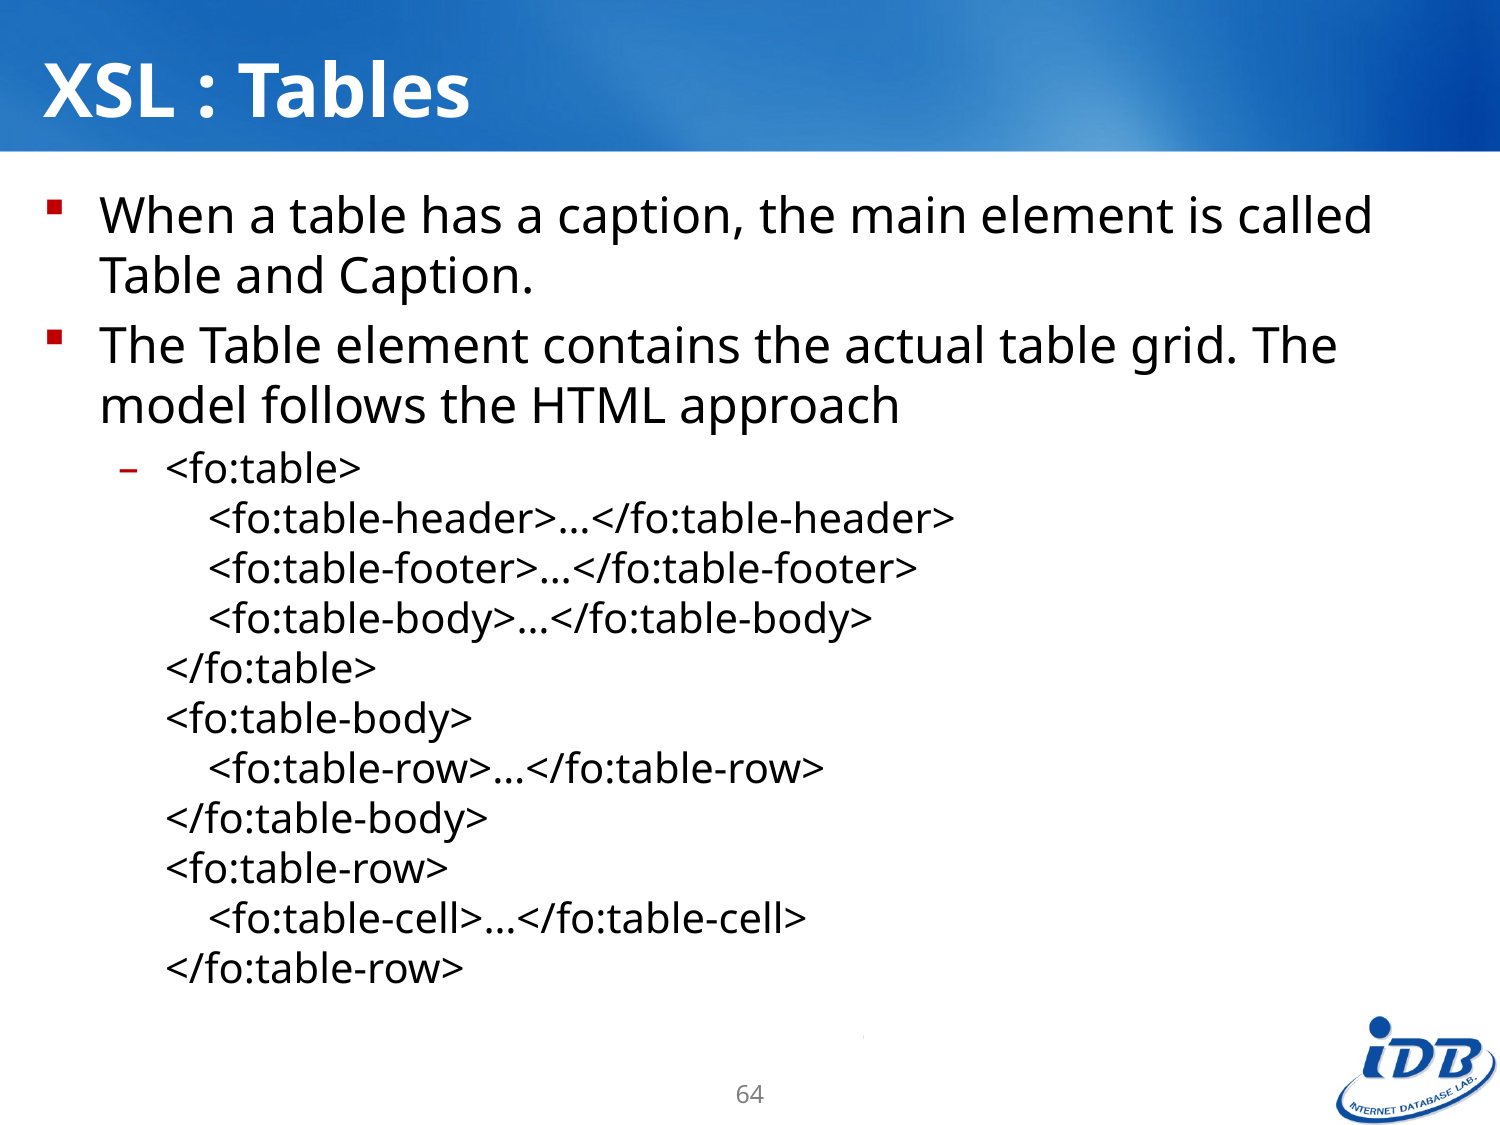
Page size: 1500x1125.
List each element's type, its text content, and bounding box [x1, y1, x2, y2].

picture [0, 0, 1500, 1125]
list When a table has a caption, the main element is called Table and Caption. The Table element contains the actual table grid. The model follows the HTML approach <fo:table> <fo:table-header>…</fo:table-header> <fo:table-footer>…</fo:table-footer> <fo:table-body>…</fo:table-body> </fo:table> <fo:table-body> <fo:table-row>…</fo:table-row> </fo:table-body> <fo:table-row> <fo:table-cell>…</fo:table-cell> </fo:table-row> [28, 175, 1472, 1067]
slide_number 64 [688, 1078, 812, 1114]
title XSL : Tables [28, 23, 1472, 153]
